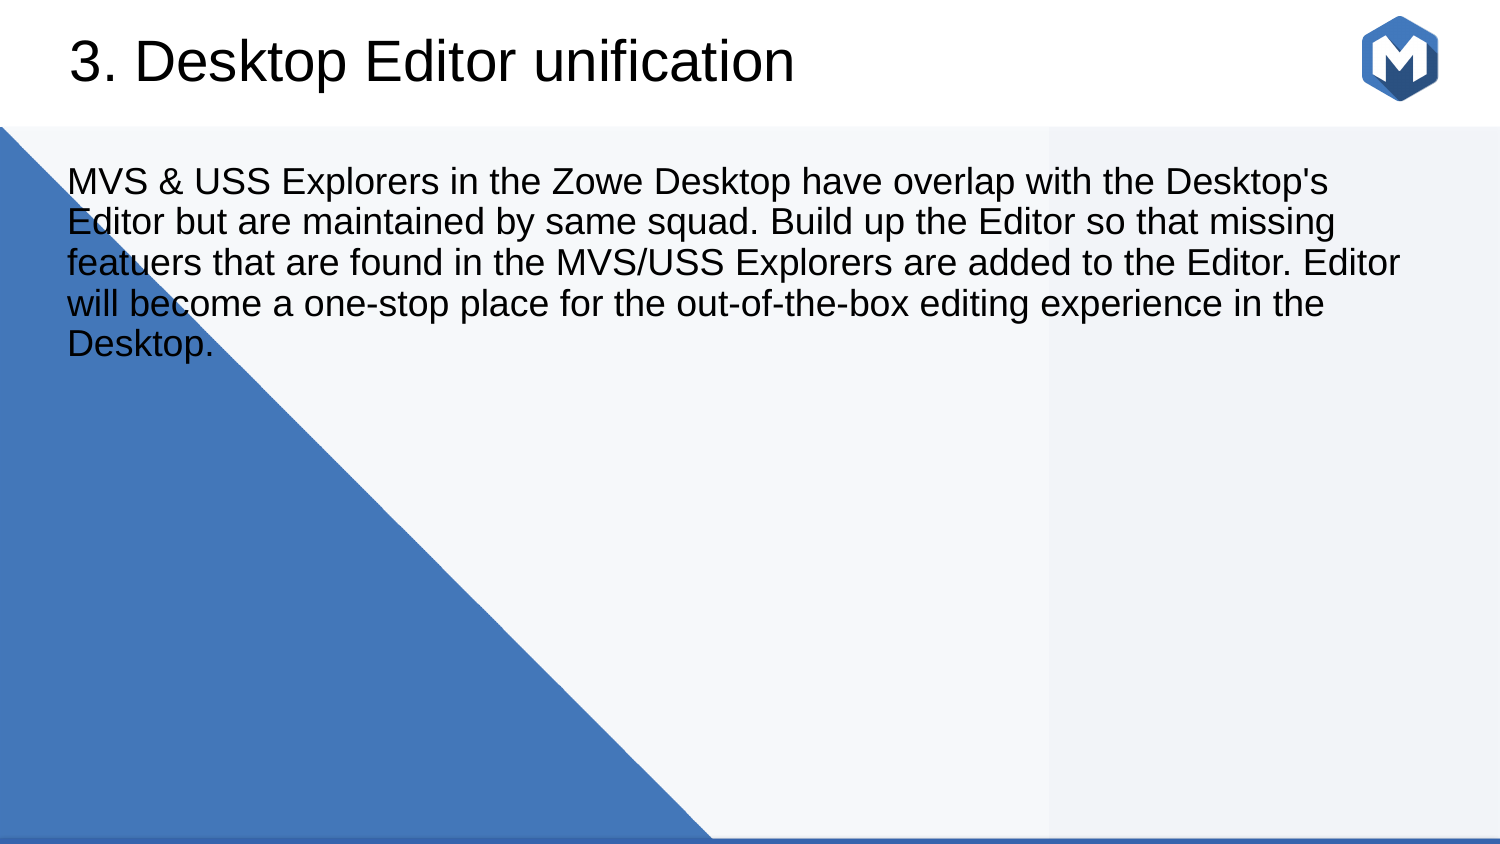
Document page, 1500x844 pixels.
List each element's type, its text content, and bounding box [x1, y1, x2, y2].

list MVS & USS Explorers in the Zowe Desktop have overlap with the Desktop's Editor but are maintained by same squad. Build up the Editor so that missing featuers that are found in the MVS/USS Explorers are added to the Editor. Editor will become a one-stop place for the out-of-the-box editing experience in the Desktop. [52, 154, 1425, 671]
title 3. Desktop Editor unification [54, 26, 1350, 100]
picture [1362, 16, 1440, 102]
picture [0, 127, 1049, 838]
